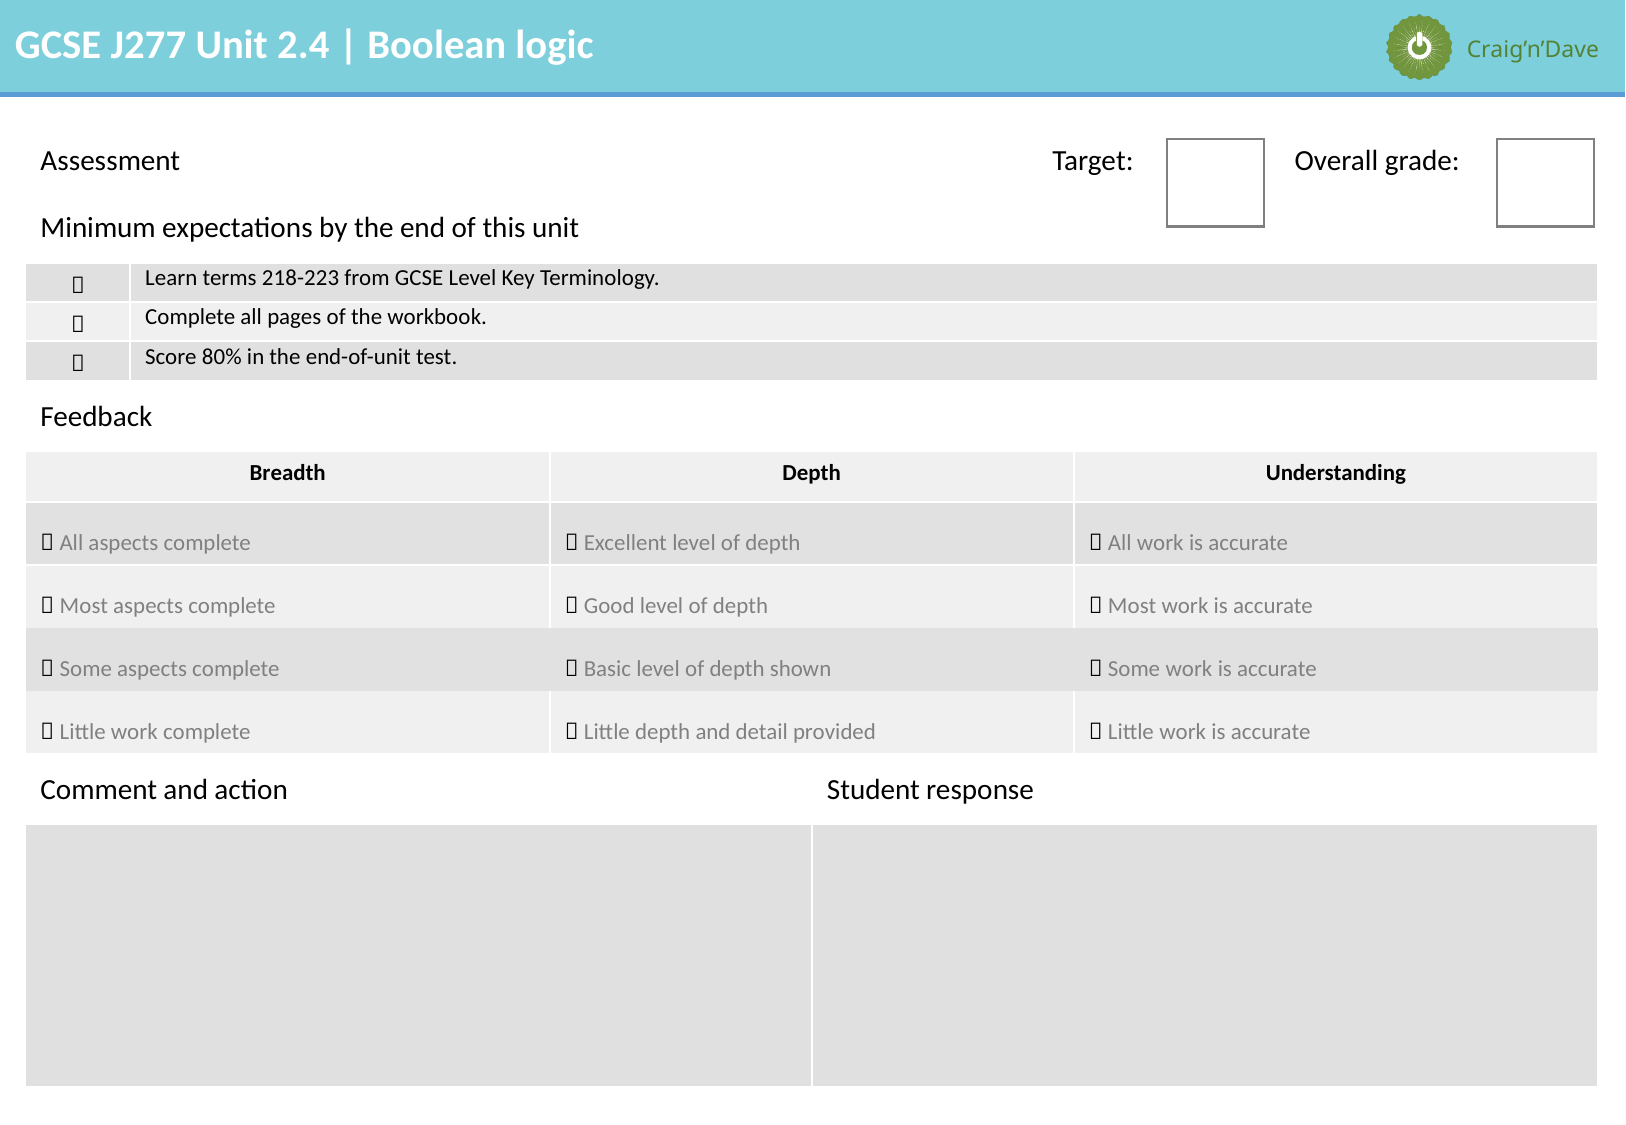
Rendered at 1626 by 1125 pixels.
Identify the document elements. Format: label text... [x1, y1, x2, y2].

table_cell  Some work is accurate [1074, 628, 1598, 691]
table_cell  Most aspects complete [26, 566, 549, 628]
table_cell  All work is accurate [1075, 503, 1597, 564]
table_cell  All aspects complete [26, 503, 549, 564]
table_cell  [26, 303, 129, 340]
table_cell [26, 825, 811, 1086]
table_cell Score 80% in the end-of-unit test. [131, 342, 1597, 380]
table_cell Student response [813, 755, 1597, 824]
table_cell  Little depth and detail provided [551, 691, 1073, 753]
table_cell  [26, 342, 129, 380]
table_cell [813, 825, 1597, 1086]
table_cell  Excellent level of depth [551, 503, 1073, 564]
table_cell  Most work is accurate [1075, 566, 1597, 628]
text_box [1496, 138, 1595, 228]
table_cell Comment and action [26, 755, 811, 824]
table_cell Breadth [26, 452, 549, 501]
table_cell  Little work is accurate [1075, 691, 1597, 753]
text_box [1166, 138, 1265, 228]
table_cell  Some aspects complete [26, 628, 550, 691]
table_header Overall grade: [1280, 123, 1597, 191]
table_cell  Good level of depth [551, 566, 1073, 628]
table_cell  Little work complete [26, 691, 549, 753]
table_cell Learn terms 218-223 from GCSE Level Key Terminology. [131, 264, 1597, 301]
table_cell  [26, 264, 129, 301]
table_header Target: [1038, 123, 1279, 191]
table_cell Understanding [1075, 452, 1597, 501]
table_cell Depth [551, 452, 1073, 501]
table_cell Minimum expectations by the end of this unit [26, 193, 1597, 262]
table_cell Complete all pages of the workbook. [131, 303, 1597, 340]
table_cell  Basic level of depth shown [550, 628, 1074, 691]
table_cell Feedback [26, 381, 1597, 450]
picture [1384, 12, 1454, 82]
table_header Assessment [26, 123, 1036, 191]
